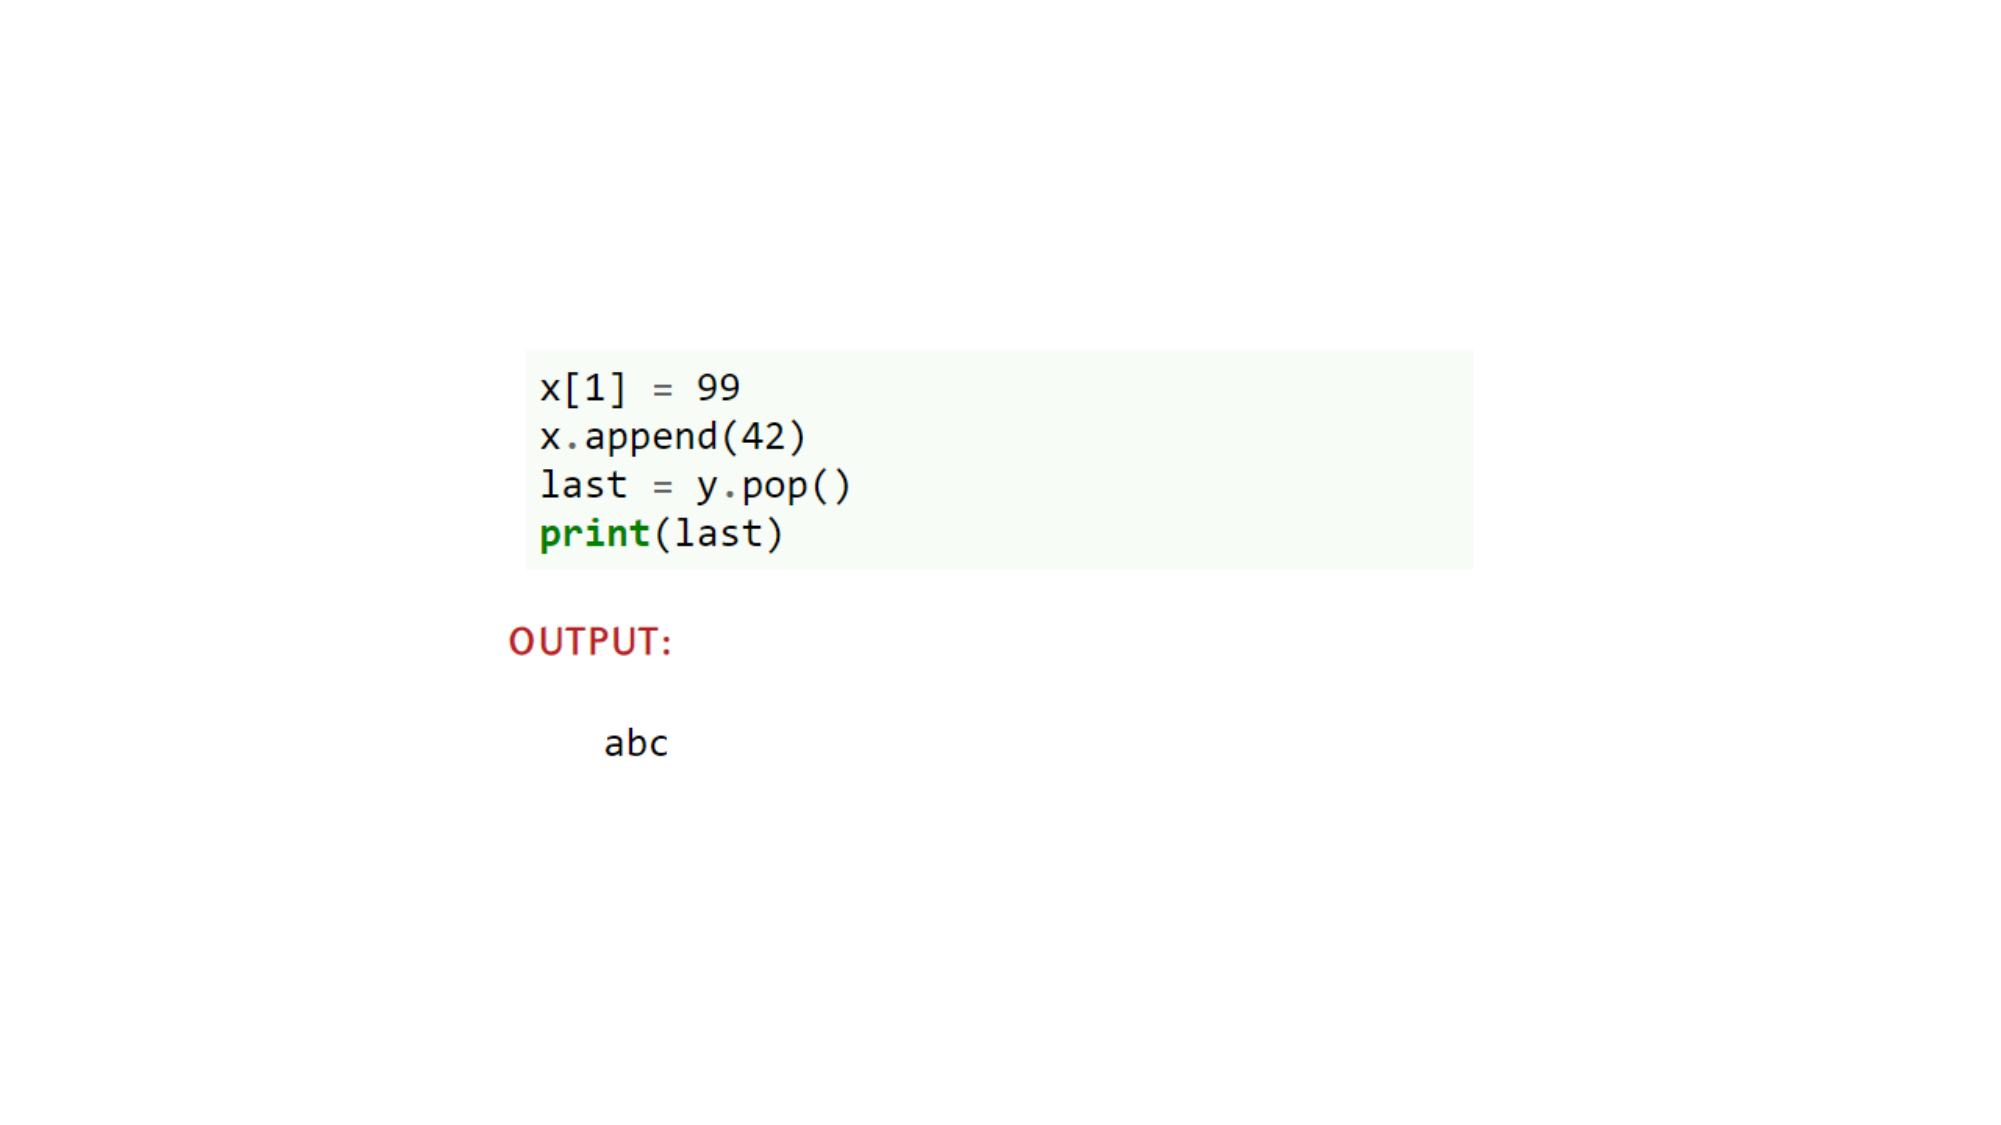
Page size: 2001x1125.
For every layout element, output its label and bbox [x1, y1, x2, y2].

picture [495, 338, 1505, 786]
